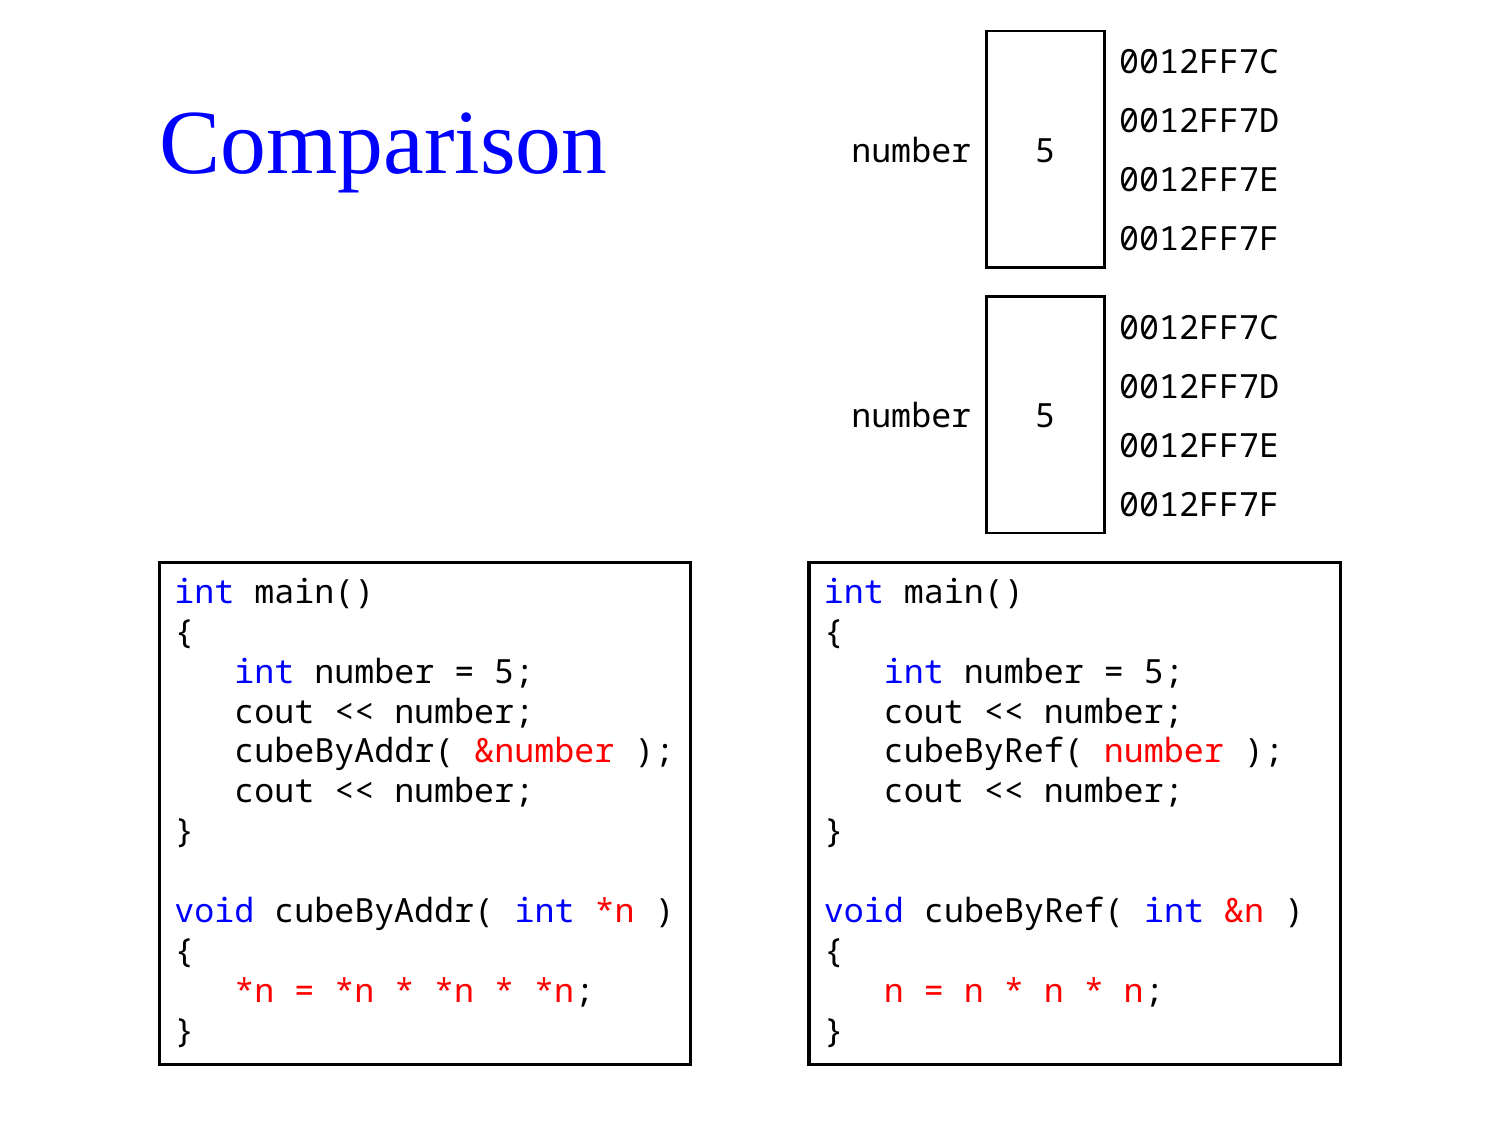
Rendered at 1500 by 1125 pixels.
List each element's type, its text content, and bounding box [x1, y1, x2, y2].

table_header number [809, 31, 985, 267]
table_header 5 [988, 32, 1103, 266]
table_cell 0012FF7D [1106, 356, 1311, 415]
list int main() { int number = 5; cout << number; cubeByAddr( &number ); cout << number; } void cubeByAddr( int *n ) { *n = *n * *n * *n; } [159, 562, 692, 1065]
table_header 0012FF7C [1106, 31, 1311, 90]
table_cell 0012FF7E [1106, 415, 1311, 474]
table_cell 0012FF7F [1106, 208, 1311, 267]
table_header 0012FF7C [1106, 297, 1311, 356]
table_header number [809, 297, 985, 533]
list int main() { int number = 5; cout << number; cubeByRef( number ); cout << number; } void cubeByRef( int &n ) { n = n * n * n; } [808, 562, 1341, 1065]
table_cell 0012FF7E [1106, 149, 1311, 208]
title Comparison [111, 66, 656, 209]
table_header 5 [988, 298, 1103, 532]
table_cell 0012FF7F [1106, 474, 1311, 533]
table_cell 0012FF7D [1106, 90, 1311, 149]
